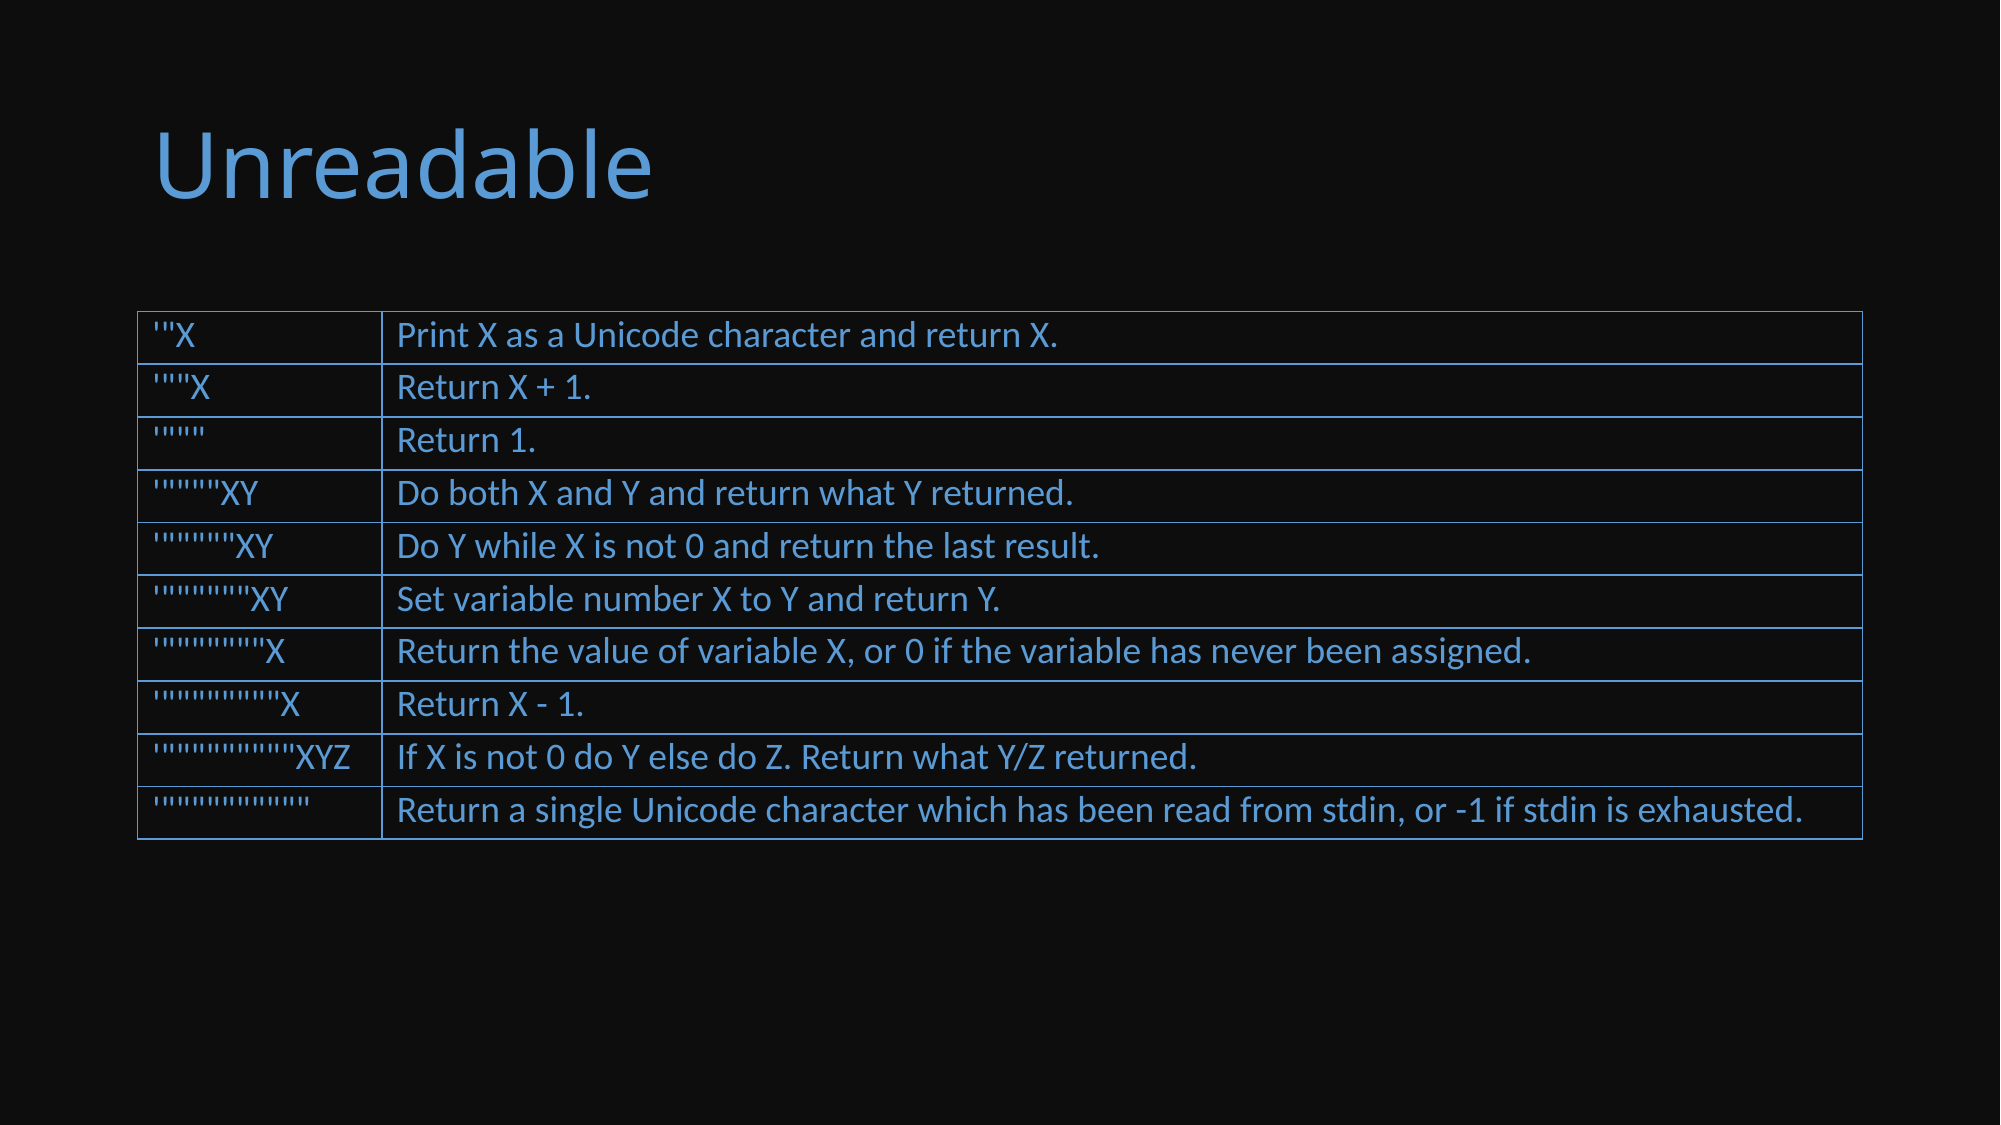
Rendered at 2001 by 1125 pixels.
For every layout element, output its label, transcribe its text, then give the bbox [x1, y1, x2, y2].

table_cell Return 1. [383, 418, 1862, 469]
table_cell Return X + 1. [383, 365, 1862, 416]
table_cell '""" [138, 418, 381, 469]
table_cell '""""XY [138, 471, 381, 522]
table_cell If X is not 0 do Y else do Z. Return what Y/Z returned. [383, 735, 1862, 786]
table_header Print X as a Unicode character and return X. [383, 312, 1862, 363]
table_cell '""X [138, 365, 381, 416]
table_cell Do both X and Y and return what Y returned. [383, 471, 1862, 522]
table_cell Set variable number X to Y and return Y. [383, 576, 1862, 627]
table_header '"X [138, 312, 381, 363]
table_cell '""""""XY [138, 576, 381, 627]
table_cell Return X - 1. [383, 682, 1862, 733]
table_cell '"""""XY [138, 523, 381, 574]
table_cell Return the value of variable X, or 0 if the variable has never been assigned. [383, 629, 1862, 680]
title Unreadable [137, 59, 1863, 278]
table_cell Do Y while X is not 0 and return the last result. [383, 523, 1862, 574]
table_cell '"""""""""XYZ [138, 735, 381, 786]
table_cell '""""""""X [138, 682, 381, 733]
table_cell '"""""""X [138, 629, 381, 680]
table_cell '"""""""""" [138, 787, 381, 838]
table_cell Return a single Unicode character which has been read from stdin, or -1 if stdin is exhausted. [383, 787, 1862, 838]
